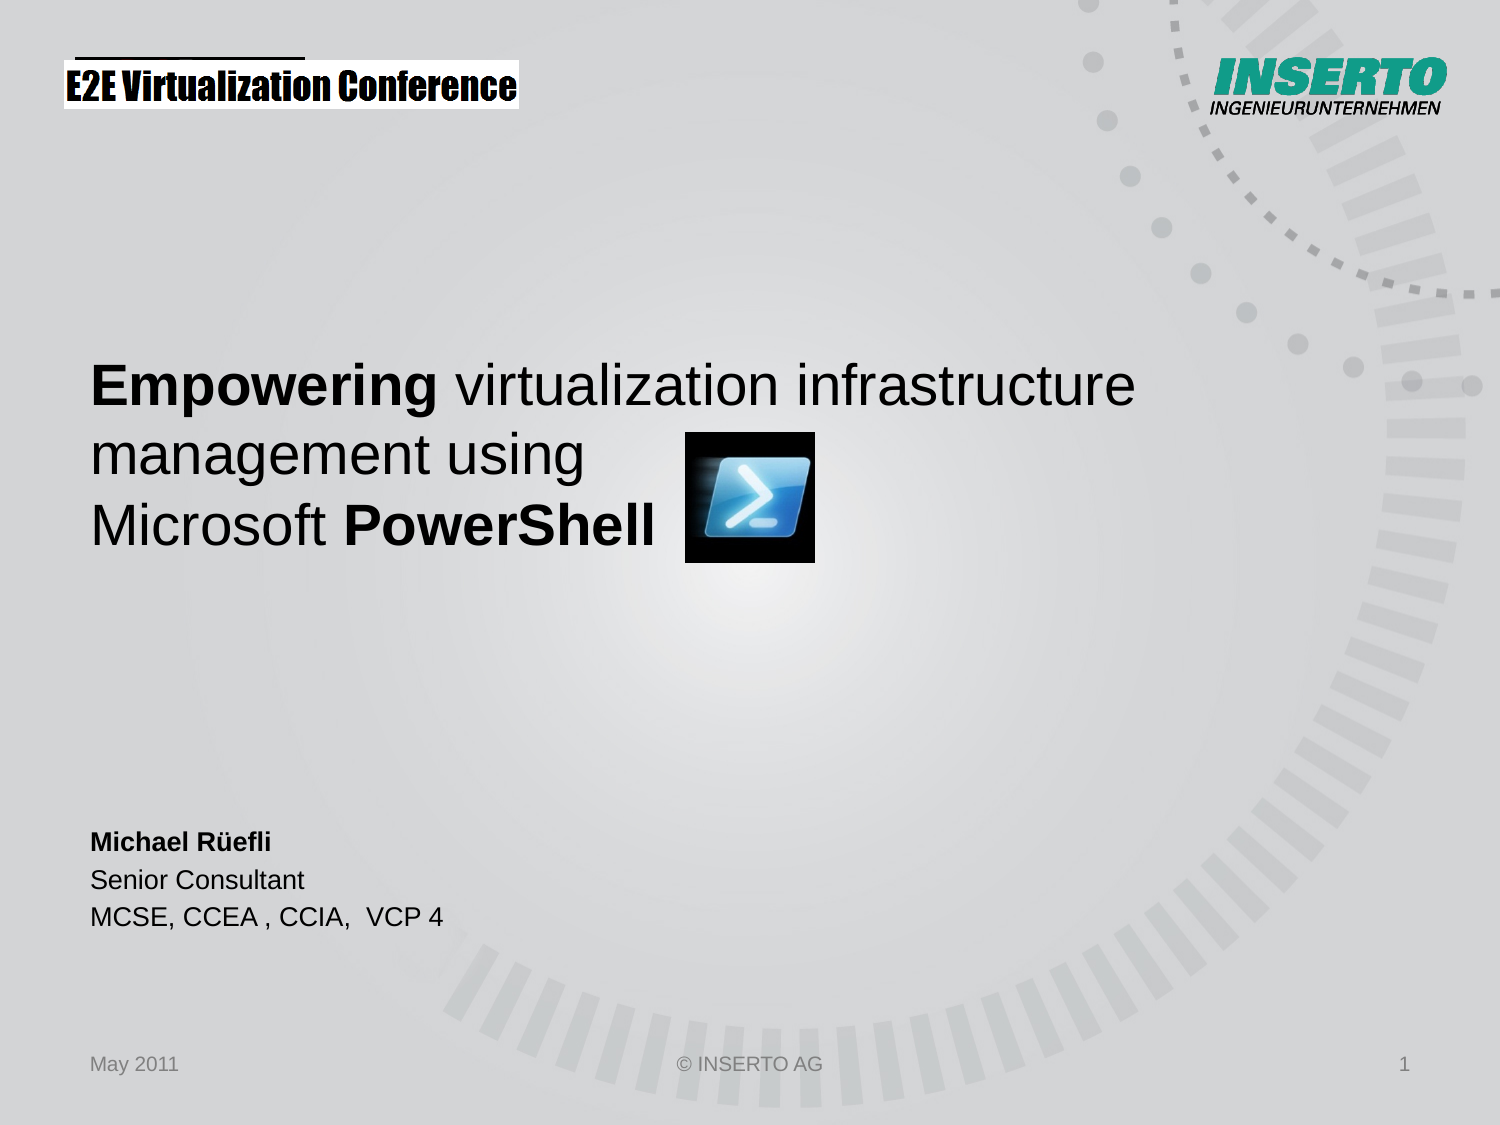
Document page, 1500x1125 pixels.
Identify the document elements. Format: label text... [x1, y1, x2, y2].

footer © INSERTO AG [512, 1042, 988, 1103]
picture [0, 0, 1500, 1125]
slide_number 1 [1074, 1042, 1425, 1103]
text_box Empowering virtualization infrastructure management using Microsoft PowerShell [74, 160, 1425, 1005]
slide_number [75, 1042, 425, 1103]
